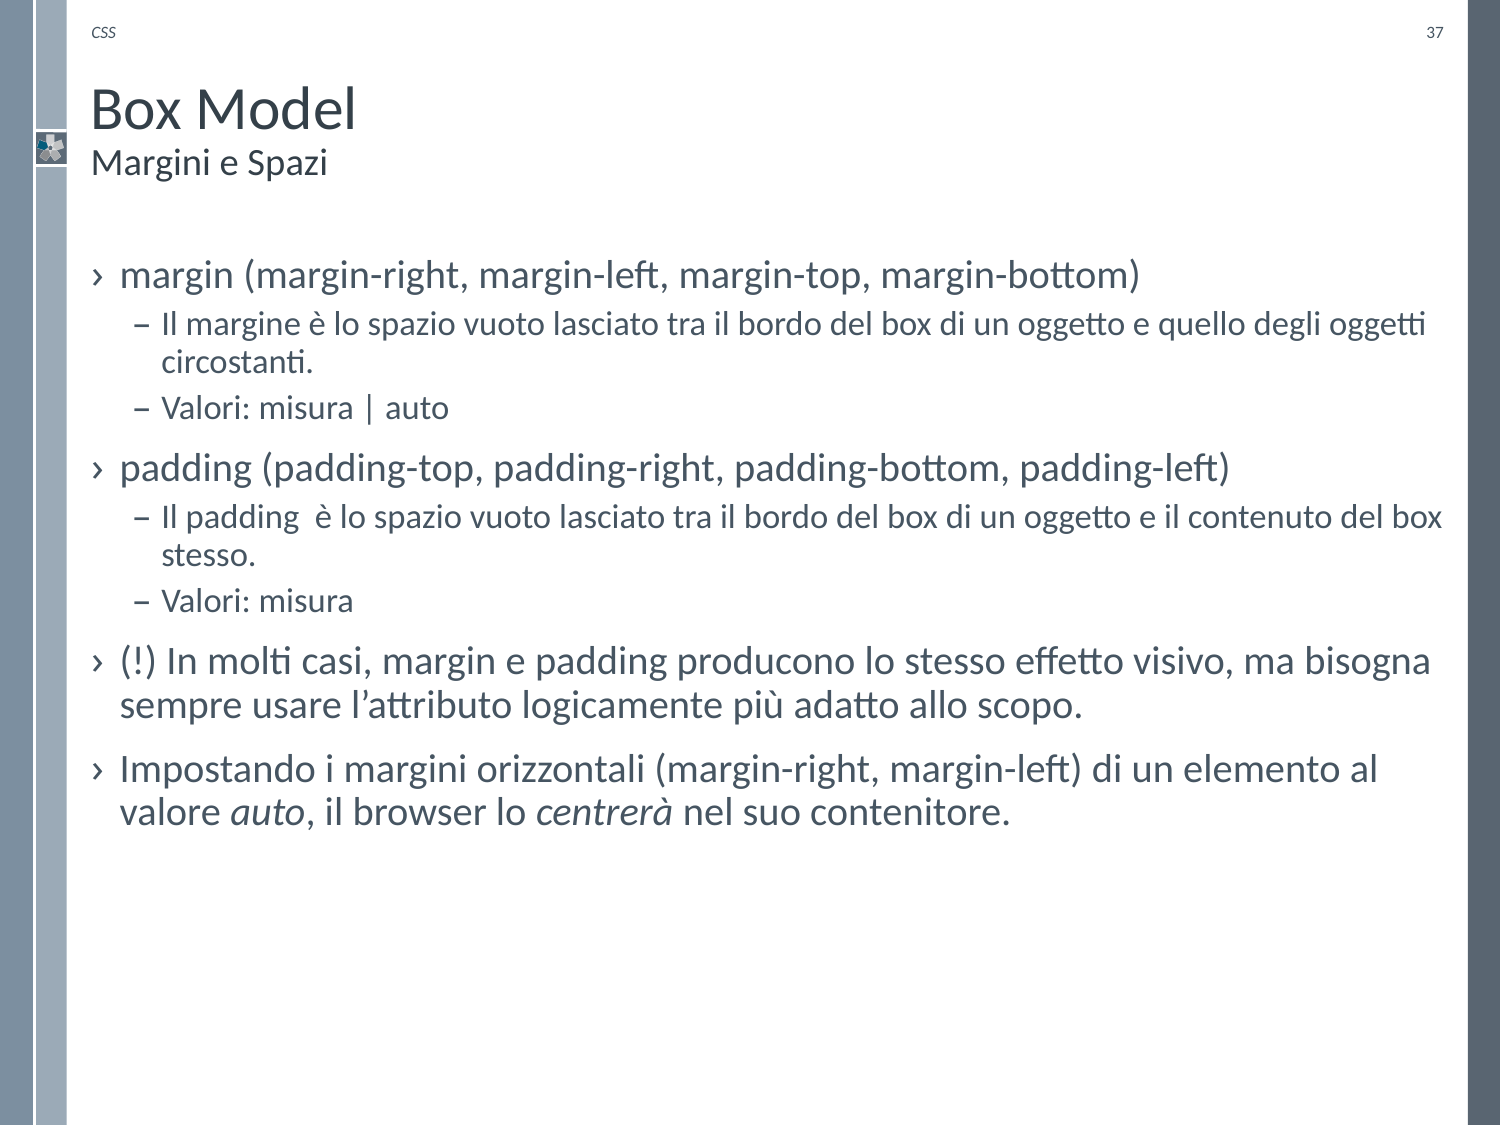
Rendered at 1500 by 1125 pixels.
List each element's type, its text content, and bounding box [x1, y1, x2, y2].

slide_number 37 [1370, 8, 1459, 55]
footer CSS [76, 8, 566, 55]
picture [37, 134, 64, 161]
title Box Model Margini e Spazi [75, 68, 1459, 233]
list margin (margin-right, margin-left, margin-top, margin-bottom) Il margine è lo spazio vuoto lasciato tra il bordo del box di un oggetto e quello degli oggetti circostanti. Valori: misura | auto padding (padding-top, padding-right, padding-bottom, padding-left) Il padding è lo spazio vuoto lasciato tra il bordo del box di un oggetto e il contenuto del box stesso. Valori: misura (!) In molti casi, margin e padding producono lo stesso effetto visivo, ma bisogna sempre usare l’attributo logicamente più adatto allo scopo. Impostando i margini orizzontali (margin-right, margin-left) di un elemento al valore auto, il browser lo centrerà nel suo contenitore. [76, 246, 1459, 1106]
